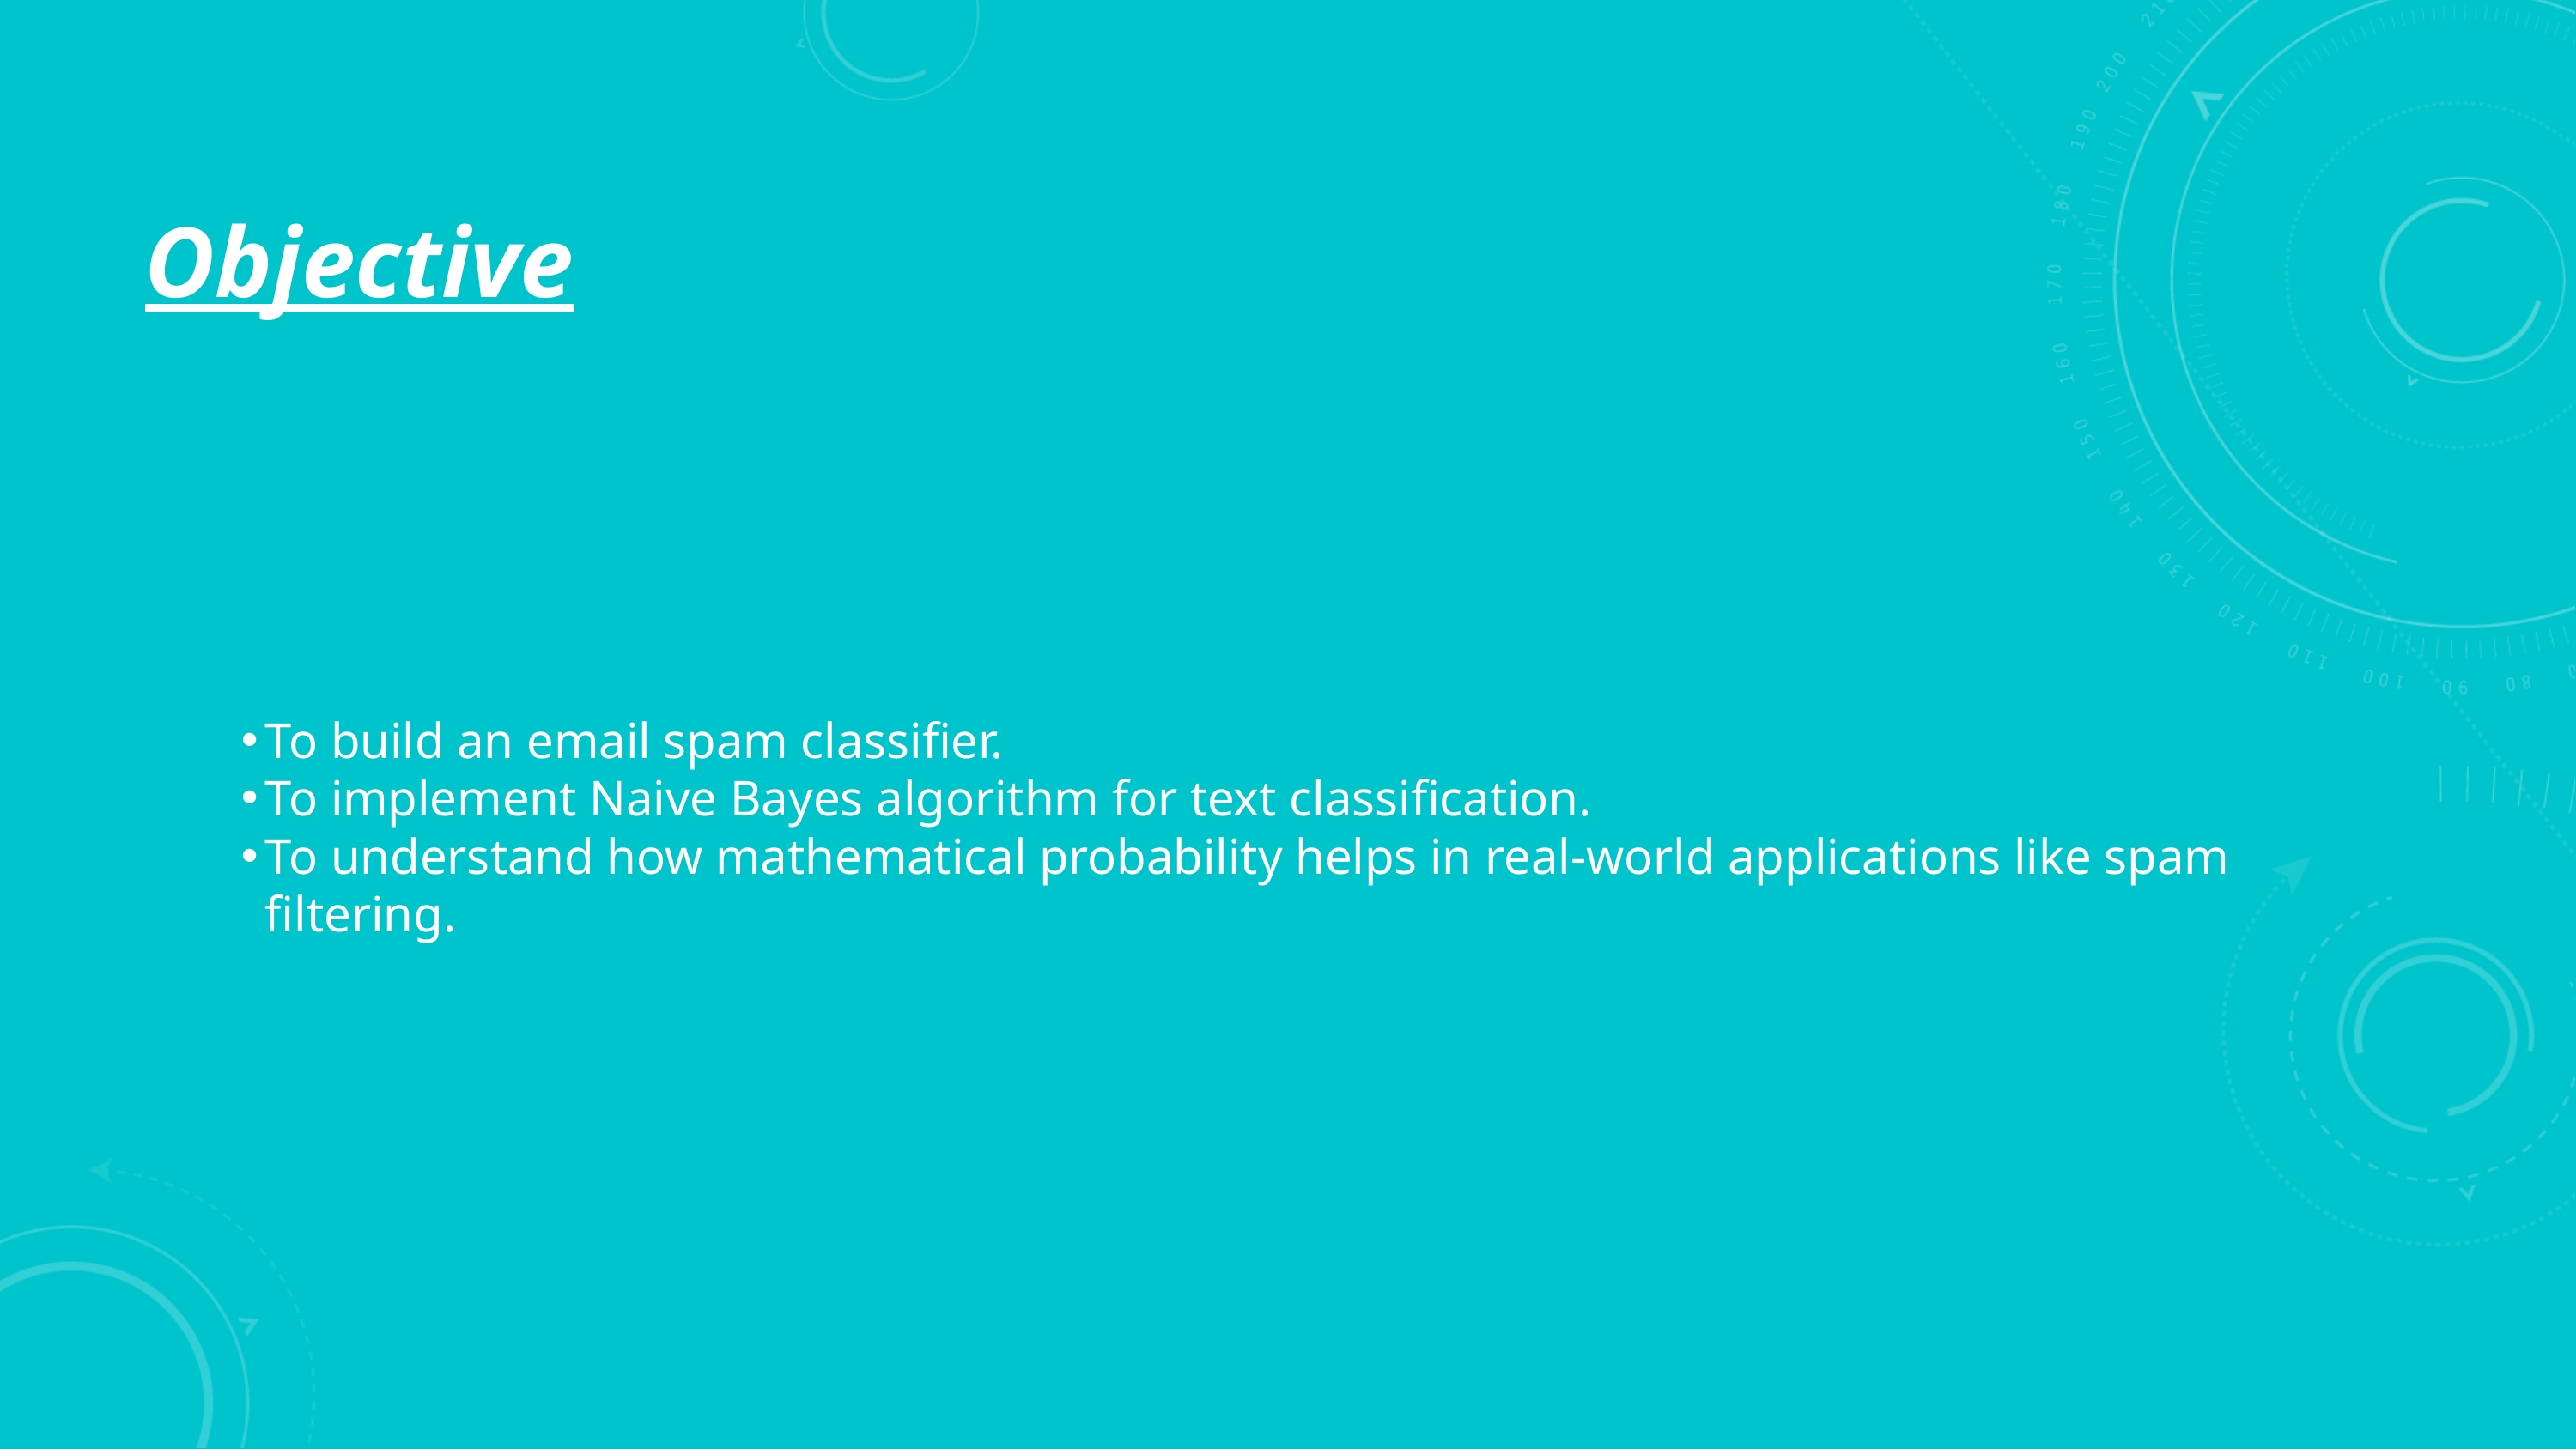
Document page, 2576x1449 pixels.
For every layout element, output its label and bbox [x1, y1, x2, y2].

text_box [0, 0, 2576, 1449]
text_box [144, 433, 2286, 1224]
text_box [144, 92, 2286, 433]
